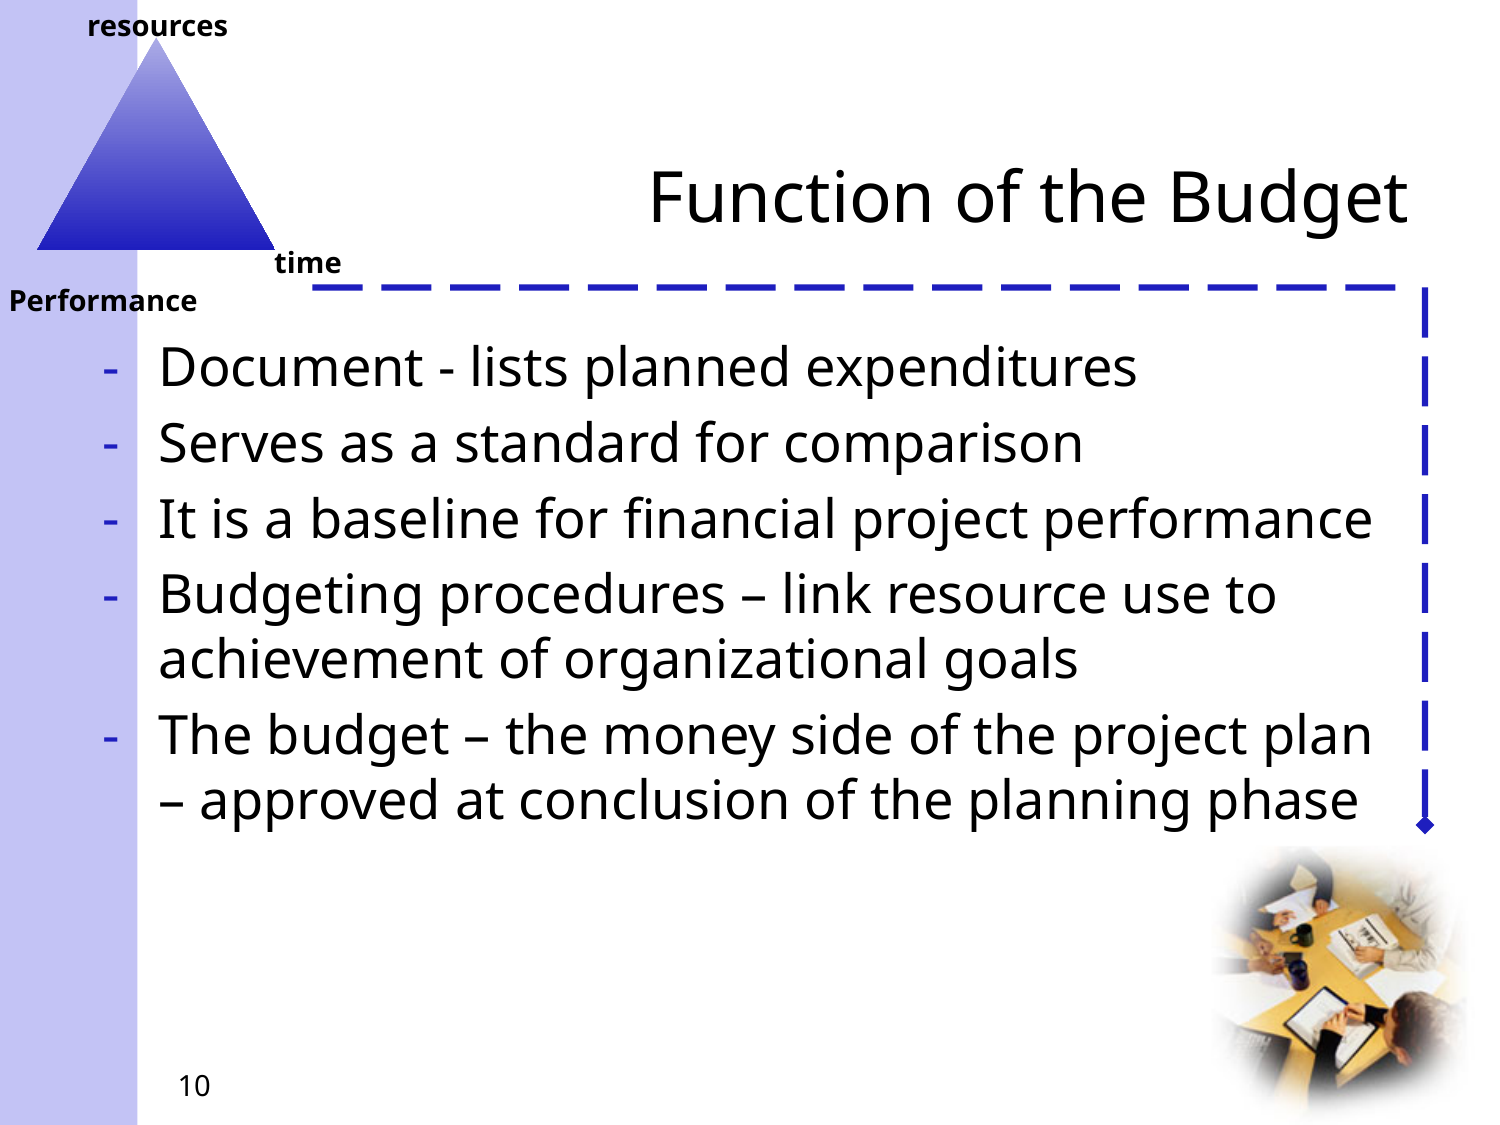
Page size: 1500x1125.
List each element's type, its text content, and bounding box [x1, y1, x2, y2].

list Document - lists planned expenditures Serves as a standard for comparison It is a baseline for financial project performance Budgeting procedures – link resource use to achievement of organizational goals The budget – the money side of the project plan – approved at conclusion of the planning phase [87, 324, 1426, 1001]
footer 10 [162, 1024, 1126, 1101]
title Function of the Budget [312, 99, 1426, 288]
picture [1187, 834, 1500, 1125]
